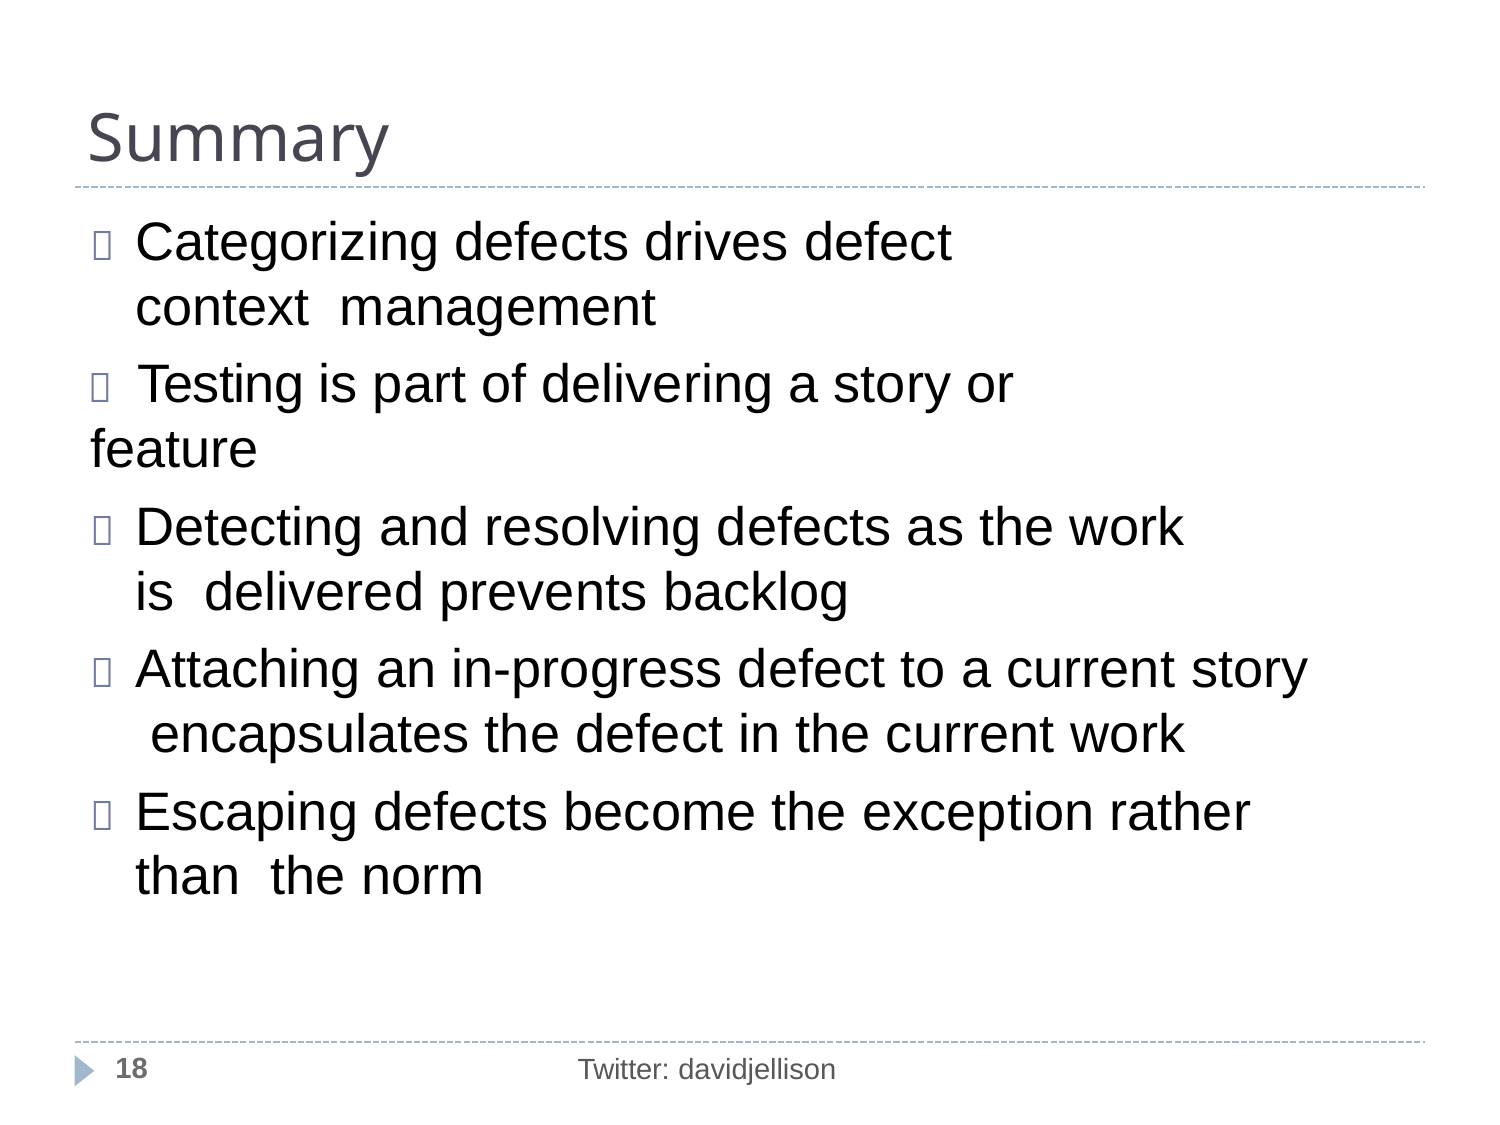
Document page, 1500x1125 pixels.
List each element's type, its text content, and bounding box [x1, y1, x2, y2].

footer Twitter: davidjellison [575, 1050, 841, 1125]
text_box  Categorizing defects drives defect context management  Testing is part of delivering a story or feature  Detecting and resolving defects as the work is delivered prevents backlog  Attaching an in-progress defect to a current story encapsulates the defect in the current work  Escaping defects become the exception rather than the norm [87, 203, 1374, 906]
title Summary [87, 94, 1413, 176]
slide_number 18 [111, 1050, 153, 1125]
text_box [74, 1055, 95, 1087]
